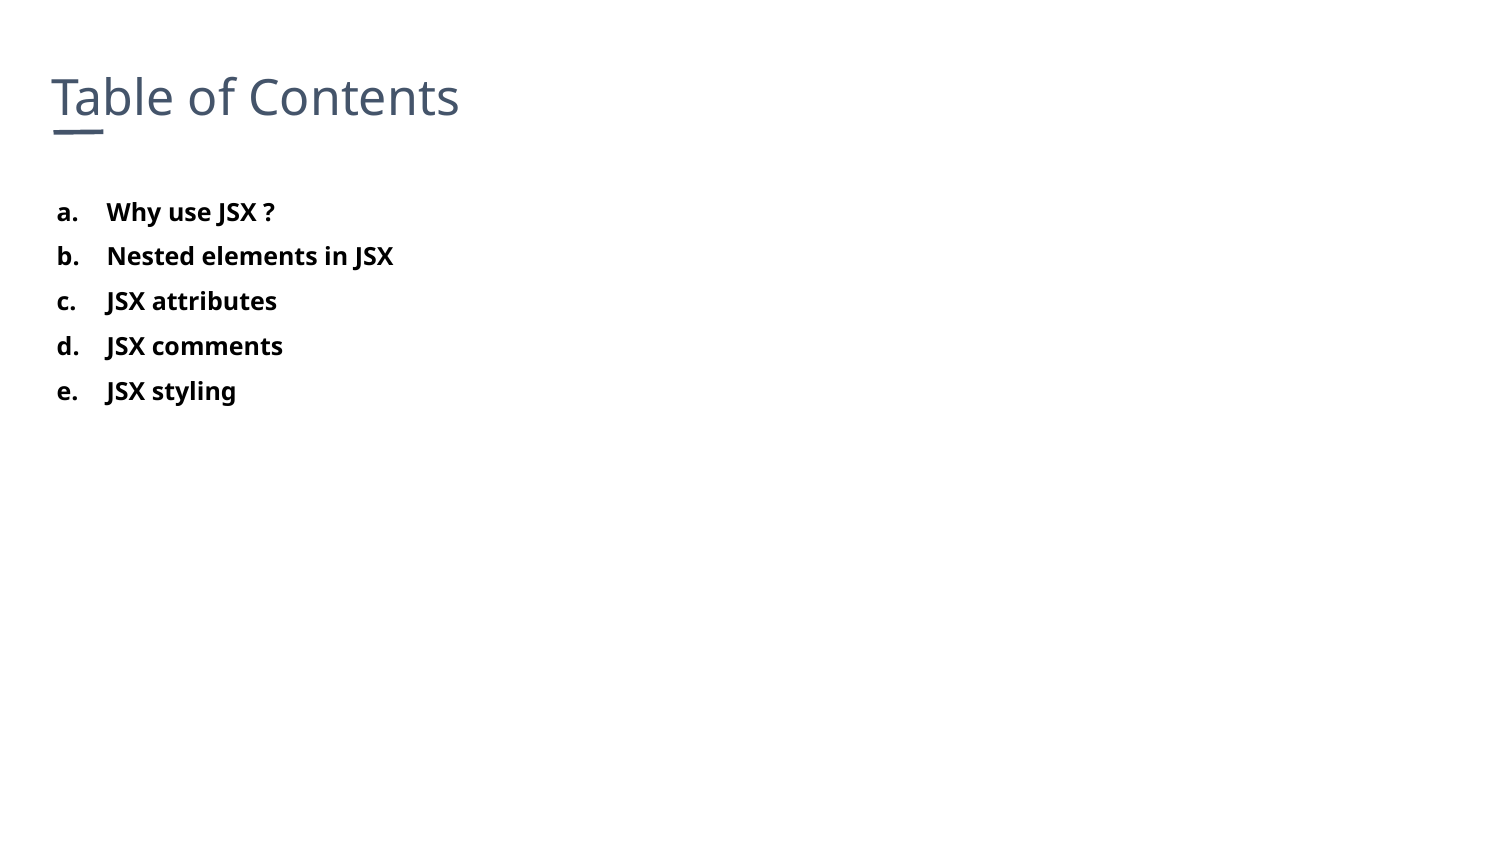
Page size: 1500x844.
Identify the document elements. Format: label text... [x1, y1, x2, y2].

title Table of Contents [39, 17, 518, 175]
list Why use JSX ? Nested elements in JSX JSX attributes JSX comments JSX styling [20, 175, 1401, 751]
